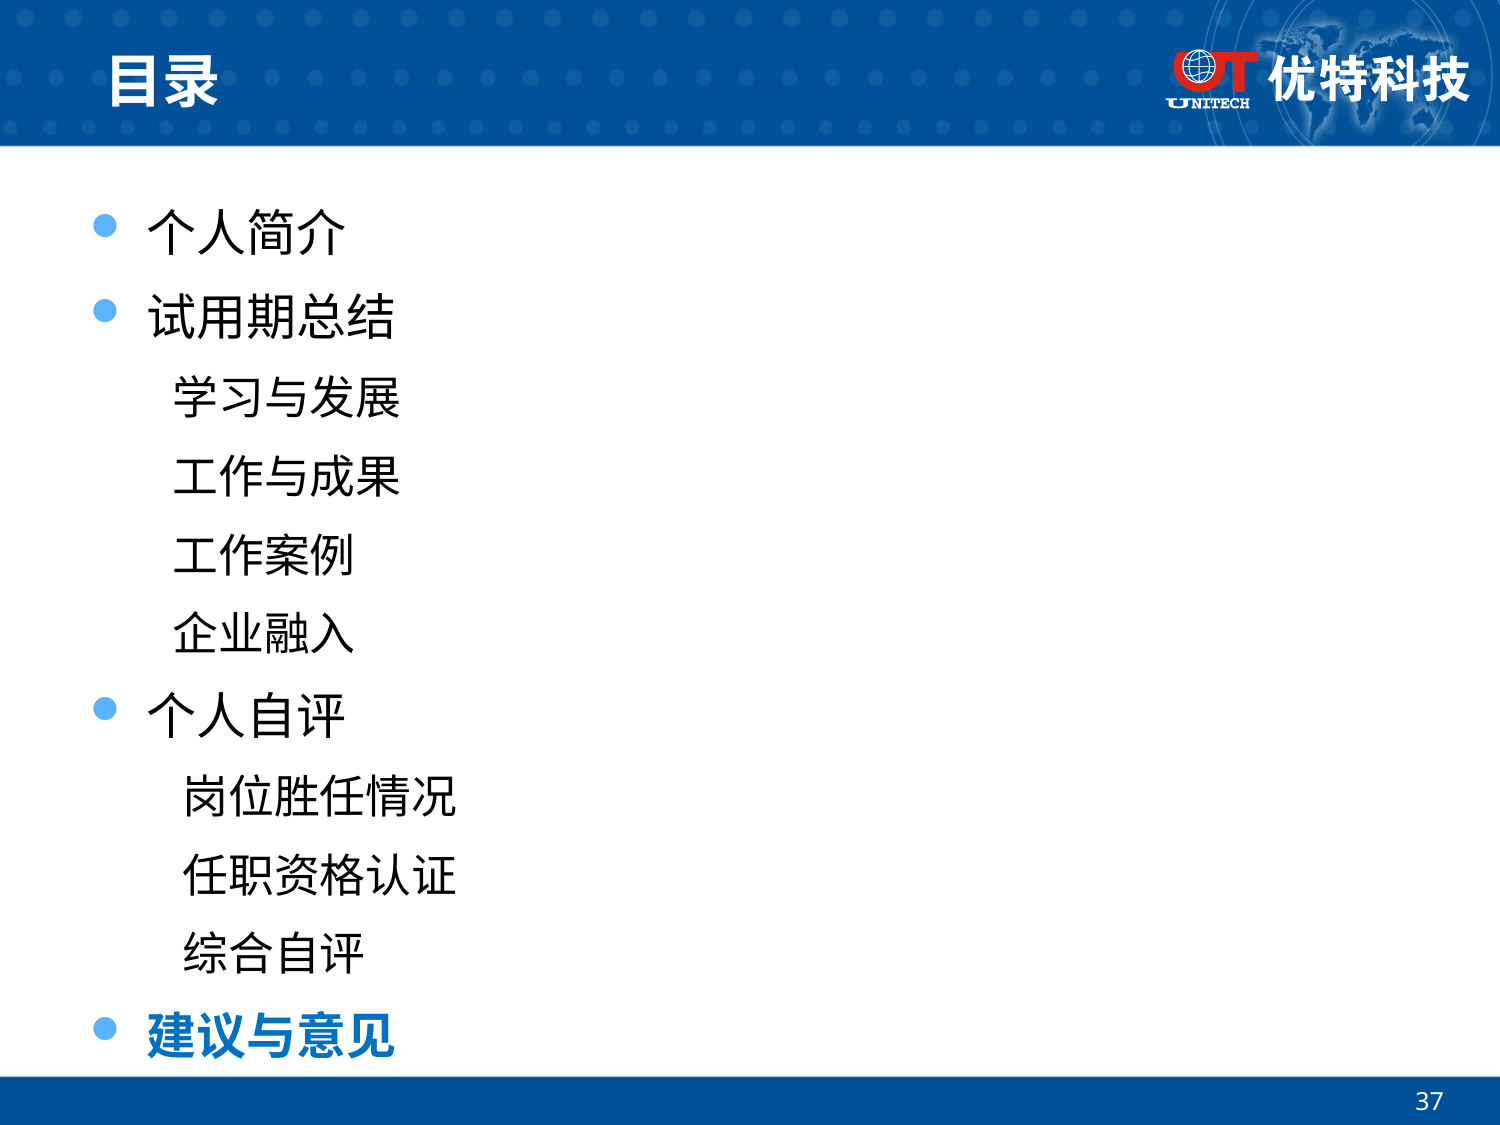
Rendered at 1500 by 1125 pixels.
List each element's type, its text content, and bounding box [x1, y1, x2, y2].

slide_number 37 [1068, 1077, 1460, 1122]
picture [0, 0, 1500, 1125]
title 目录 [89, 32, 1053, 126]
list 个人简介 试用期总结 学习与发展 工作与成果 工作案例 企业融入 个人自评 岗位胜任情况 任职资格认证 综合自评 建议与意见 [74, 181, 1426, 950]
